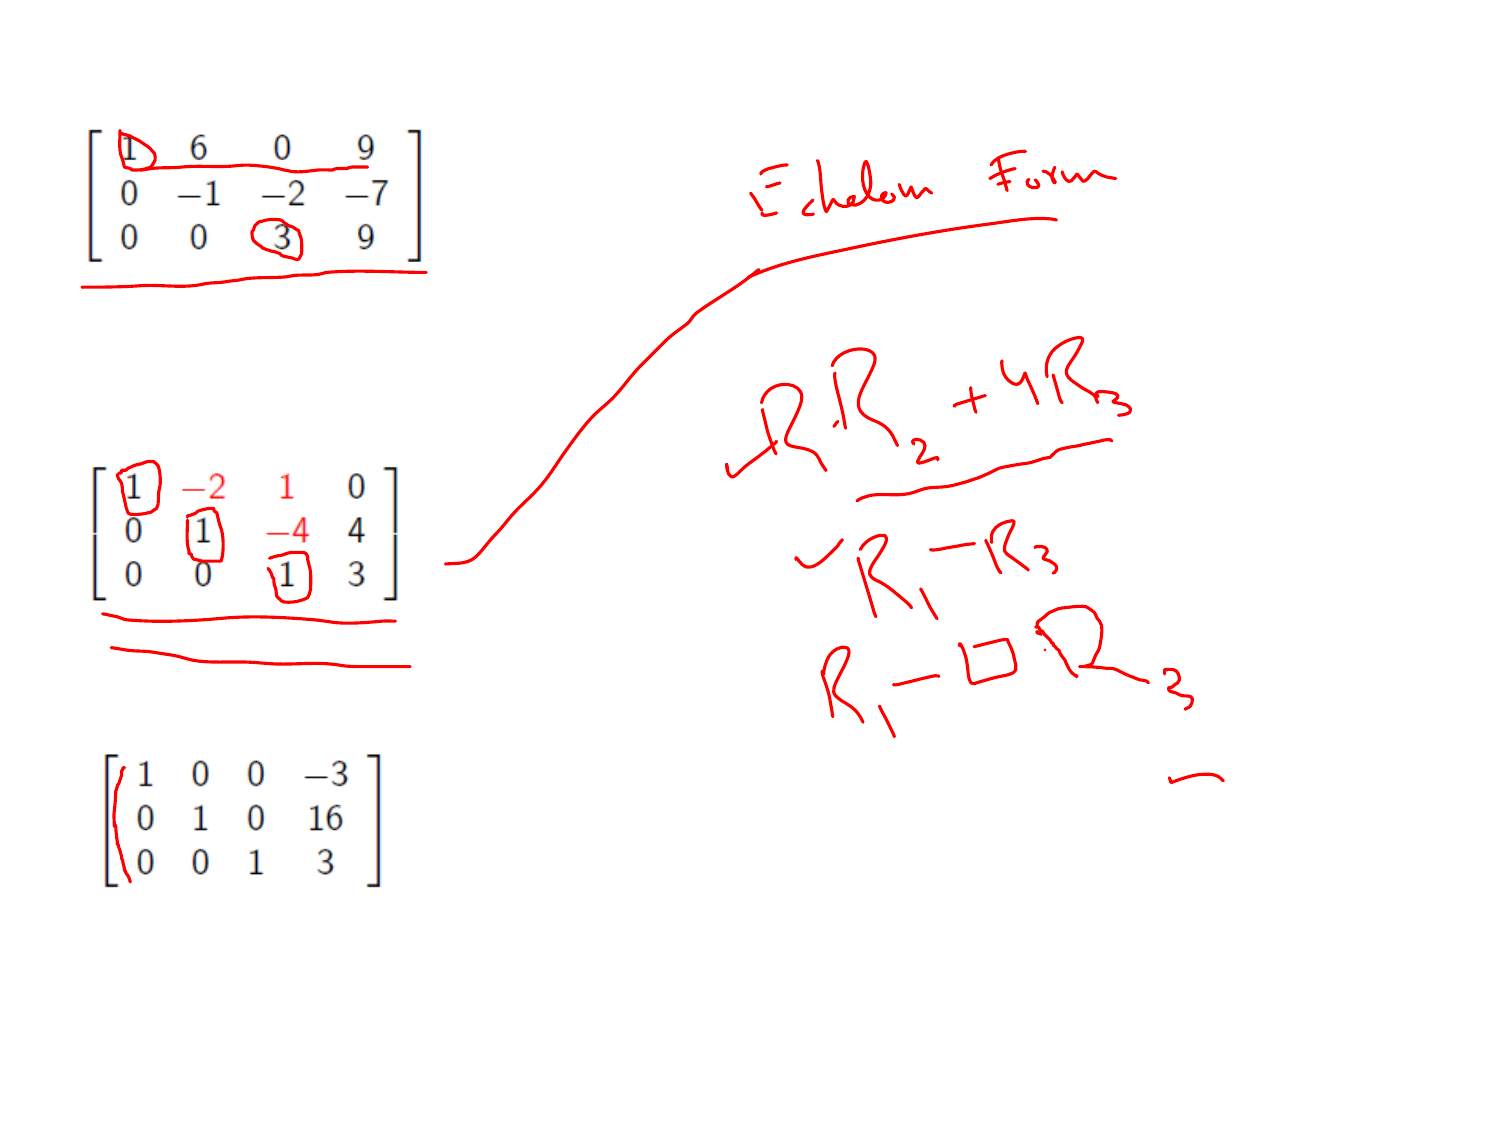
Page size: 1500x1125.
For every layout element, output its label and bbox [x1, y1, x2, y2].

picture [88, 739, 391, 903]
picture [64, 113, 441, 285]
picture [76, 444, 412, 622]
